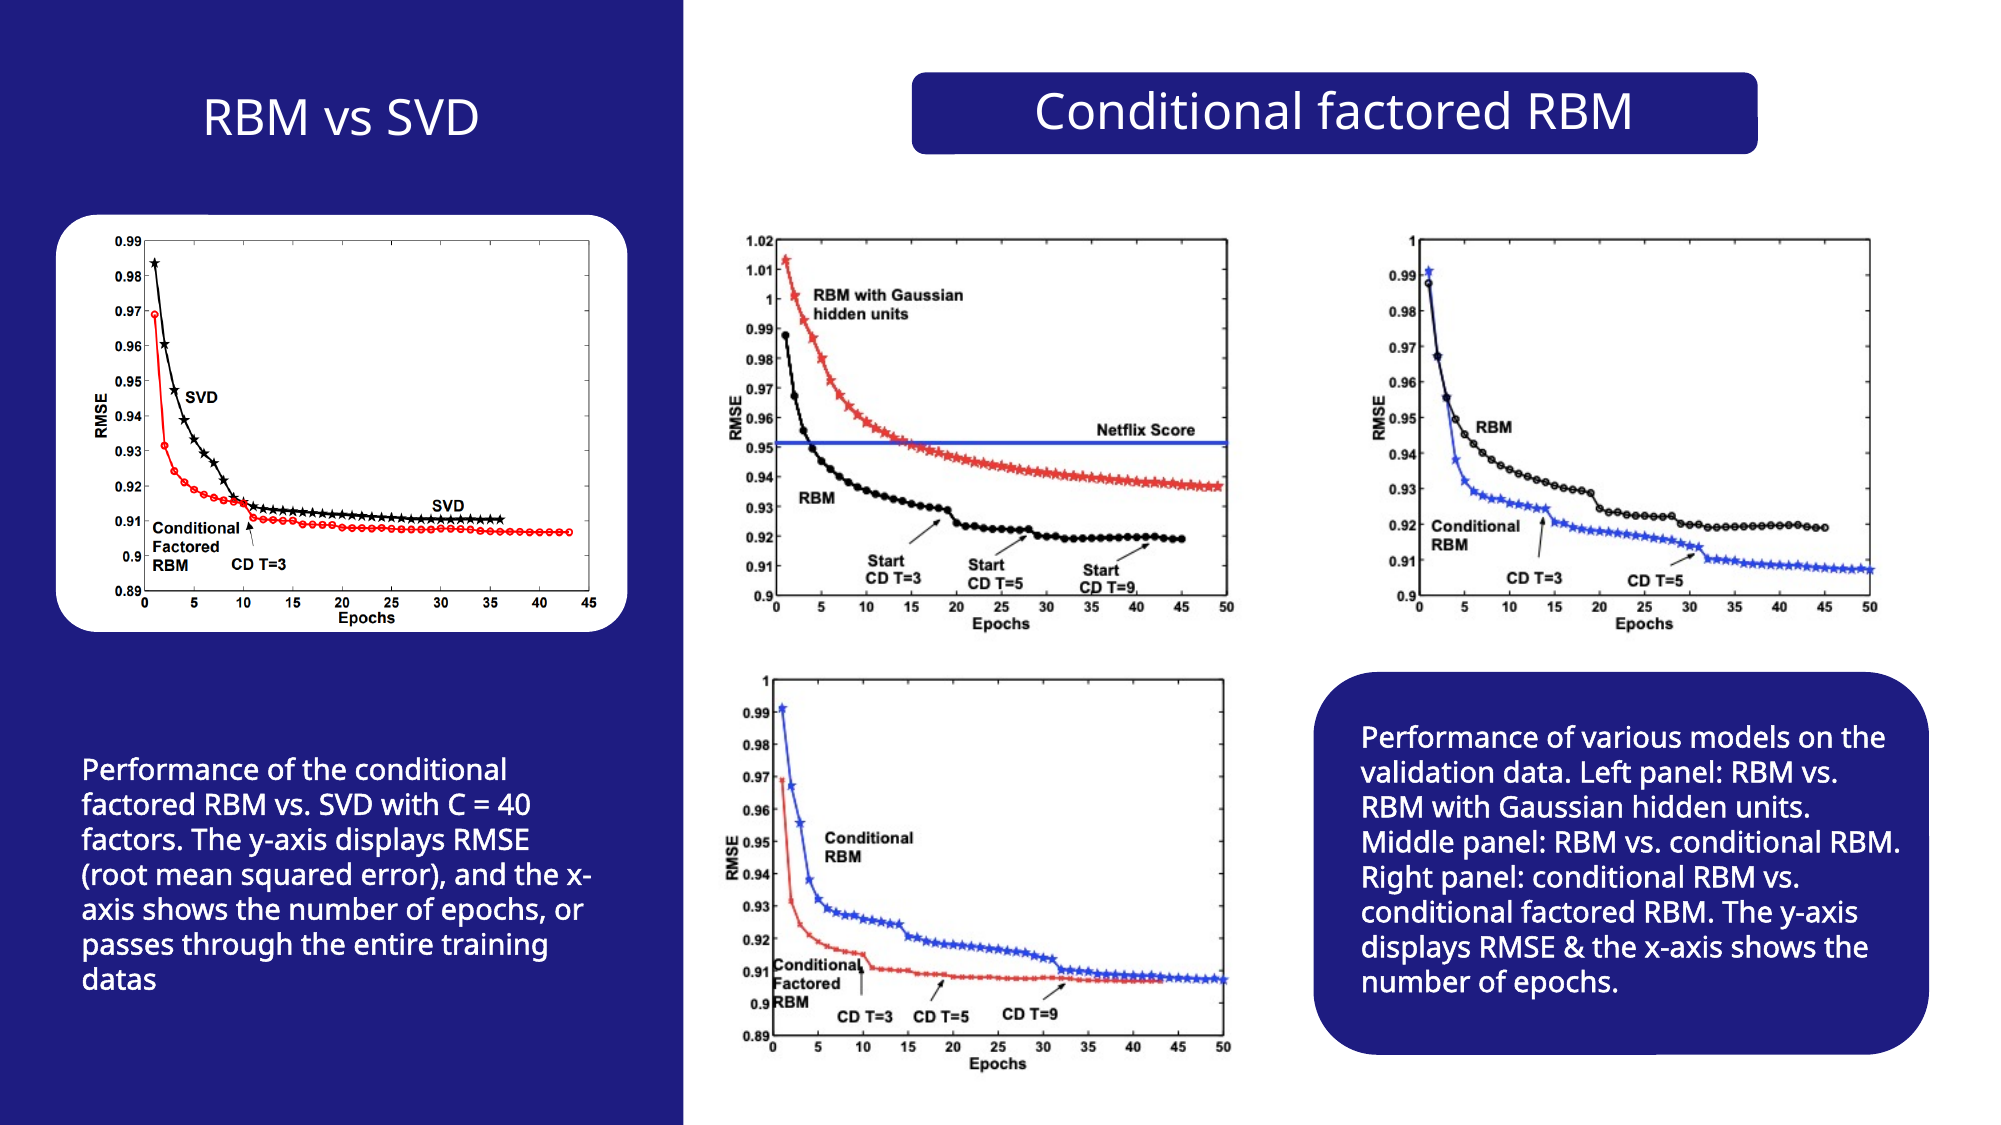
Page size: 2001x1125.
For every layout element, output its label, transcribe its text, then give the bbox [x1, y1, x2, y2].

text_box Performance of various models on the validation data. Left panel: RBM vs. RBM with Gaussian hidden units. Middle panel: RBM vs. conditional RBM. Right panel: conditional RBM vs. conditional factored RBM. The y-axis displays RMSE & the x-axis shows the number of epochs. [1346, 710, 1918, 1006]
text_box [0, 0, 684, 1125]
text_box Performance of the conditional factored RBM vs. SVD with C = 40 factors. The y-axis displays RMSE (root mean squared error), and the x-axis shows the number of epochs, or passes through the entire training datas [66, 743, 617, 1003]
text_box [911, 72, 1758, 155]
picture [707, 214, 1271, 1095]
text_box [1312, 670, 1931, 1056]
text_box RBM vs SVD [128, 78, 555, 154]
picture [55, 214, 628, 632]
picture [1352, 214, 1891, 655]
